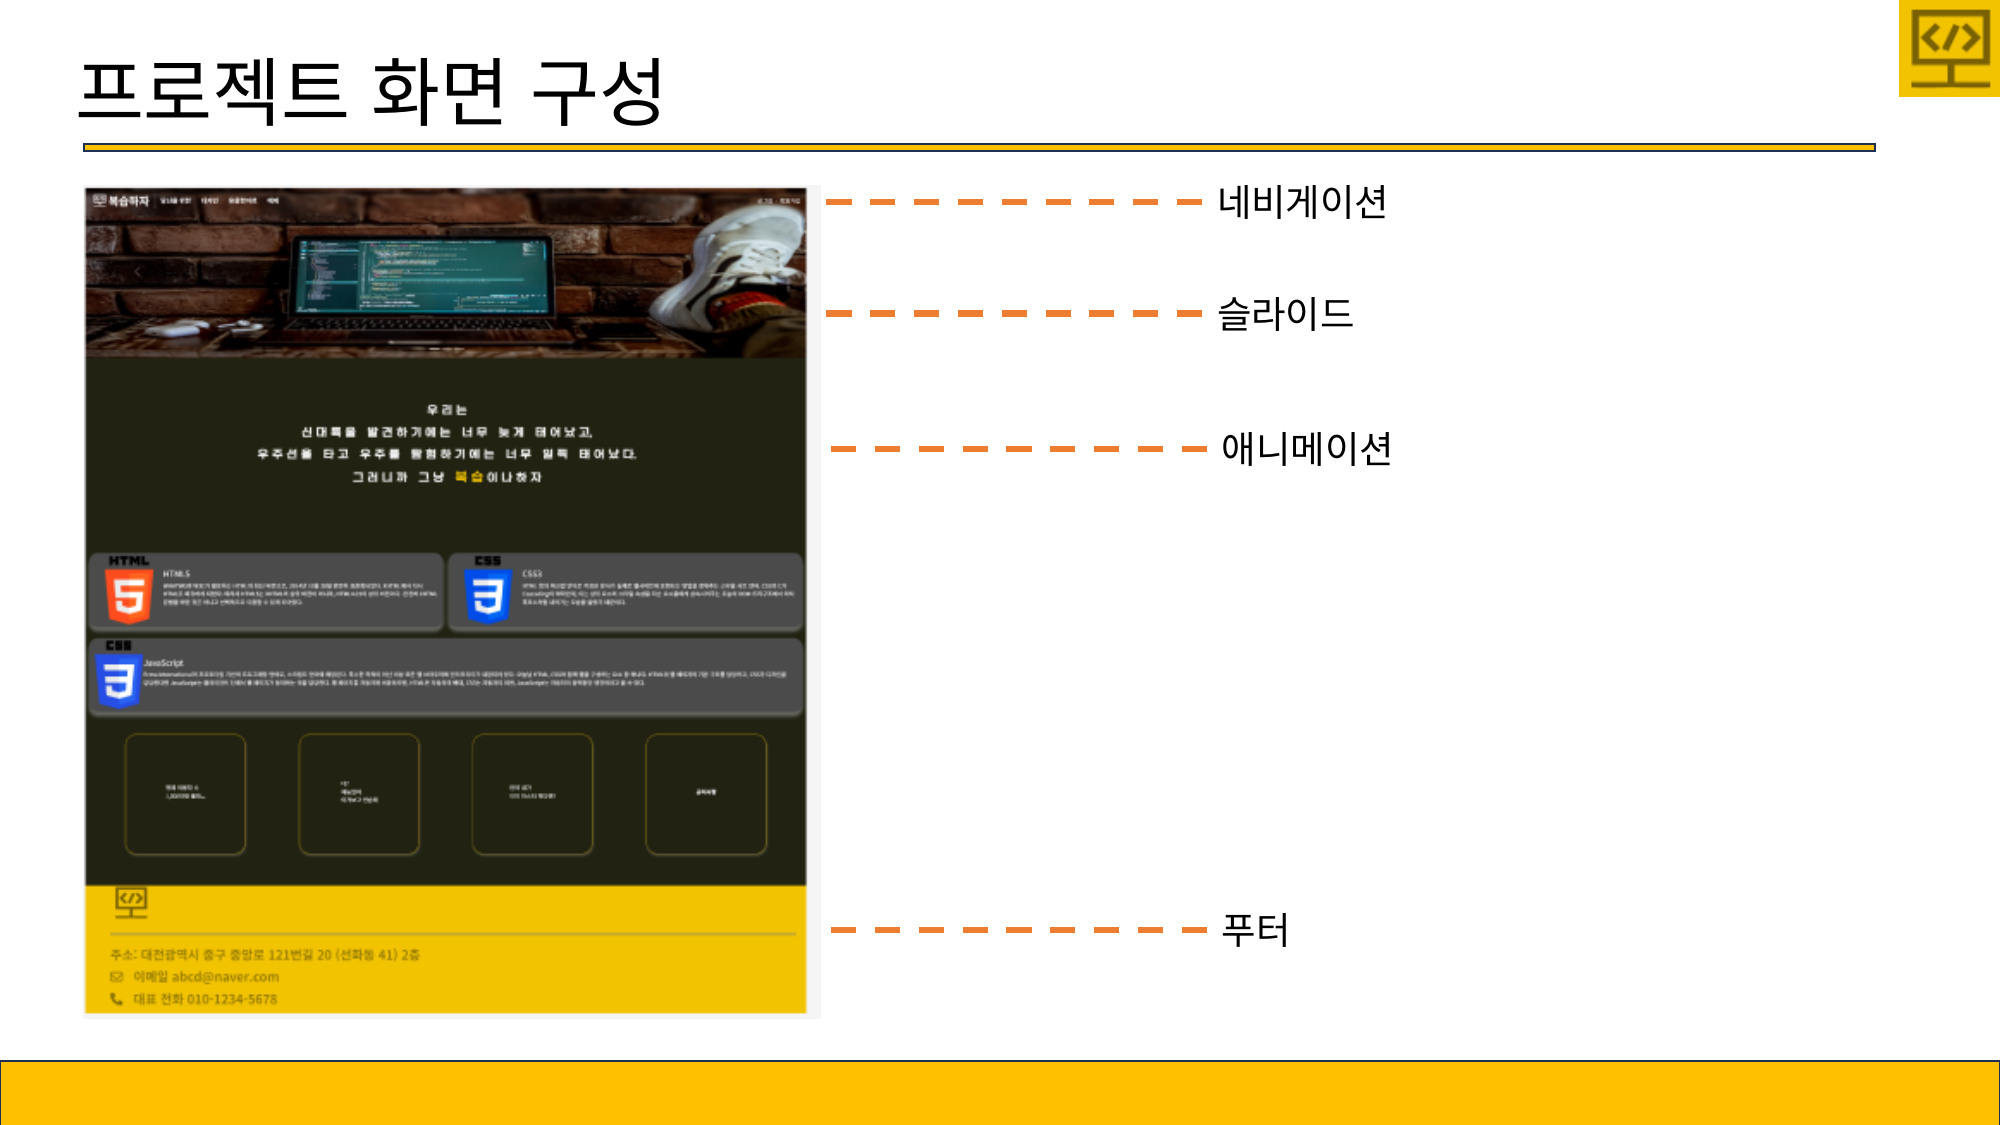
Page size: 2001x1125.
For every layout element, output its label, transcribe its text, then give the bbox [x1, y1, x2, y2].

text_box [83, 143, 1875, 152]
text_box 애니메이션 [1206, 418, 1427, 479]
picture [1899, 0, 2000, 98]
picture [83, 185, 822, 1020]
text_box 푸터 [1206, 899, 1313, 960]
text_box 네비게이션 [1202, 171, 1422, 232]
text_box 프로젝트 화면 구성 [59, 37, 750, 143]
text_box [0, 1060, 2000, 1125]
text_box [820, 282, 1385, 344]
